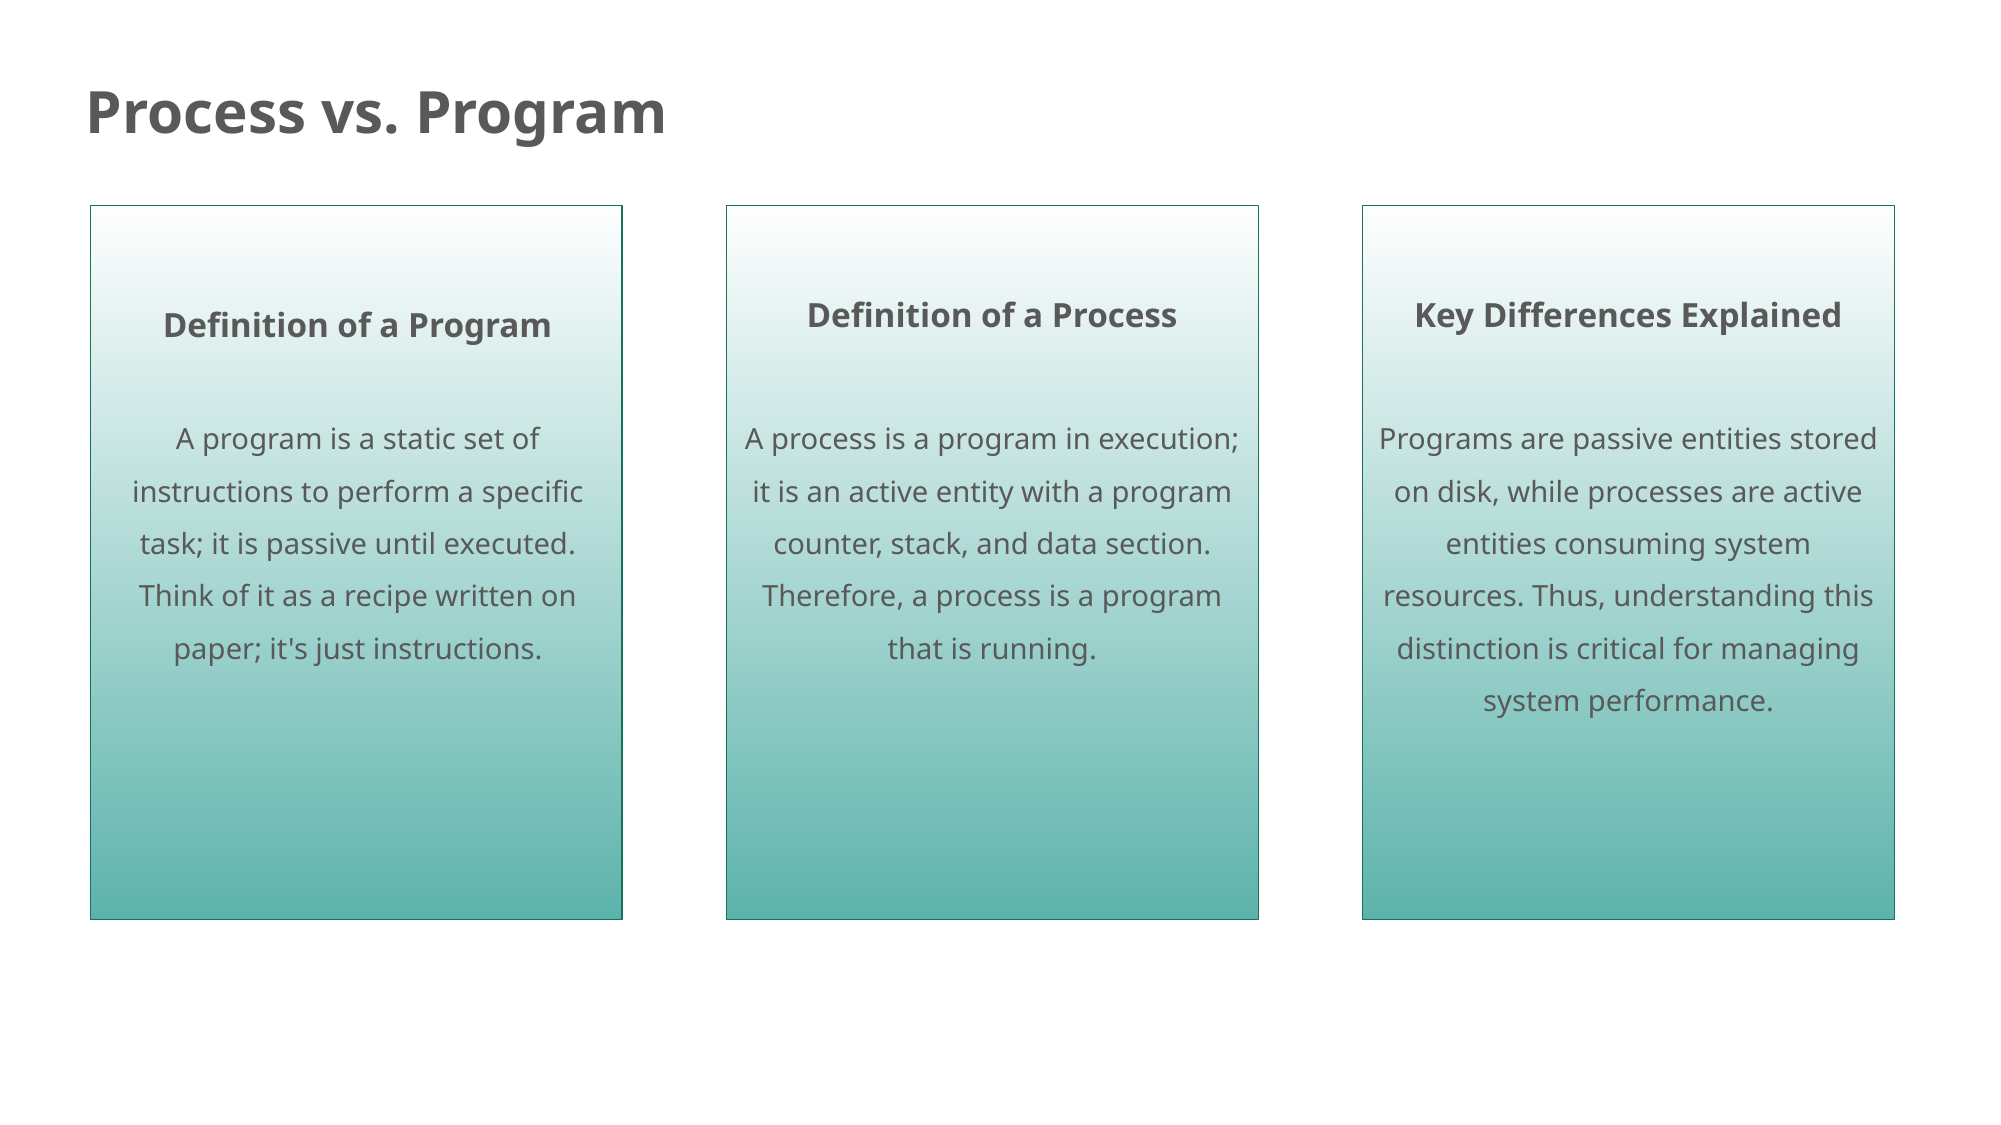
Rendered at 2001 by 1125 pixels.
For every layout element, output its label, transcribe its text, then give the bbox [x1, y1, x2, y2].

text_box [726, 205, 1259, 278]
text_box A process is a program in execution; it is an active entity with a program counter, stack, and data section. Therefore, a process is a program that is running. [726, 395, 1259, 673]
text_box Programs are passive entities stored on disk, while processes are active entities consuming system resources. Thus, understanding this distinction is critical for managing system performance. [1362, 395, 1895, 726]
text_box [726, 342, 1259, 395]
text_box [726, 673, 1259, 920]
text_box Key Differences Explained [1362, 278, 1895, 342]
text_box [1362, 342, 1895, 395]
text_box [1362, 726, 1895, 920]
text_box [90, 205, 622, 920]
text_box Definition of a Process [726, 278, 1259, 342]
text_box Process vs. Program [70, 67, 1489, 153]
text_box A program is a static set of instructions to perform a specific task; it is passive until executed. Think of it as a recipe written on paper; it's just instructions. [93, 395, 622, 673]
text_box [1362, 205, 1895, 278]
text_box Definition of a Program [93, 288, 622, 352]
